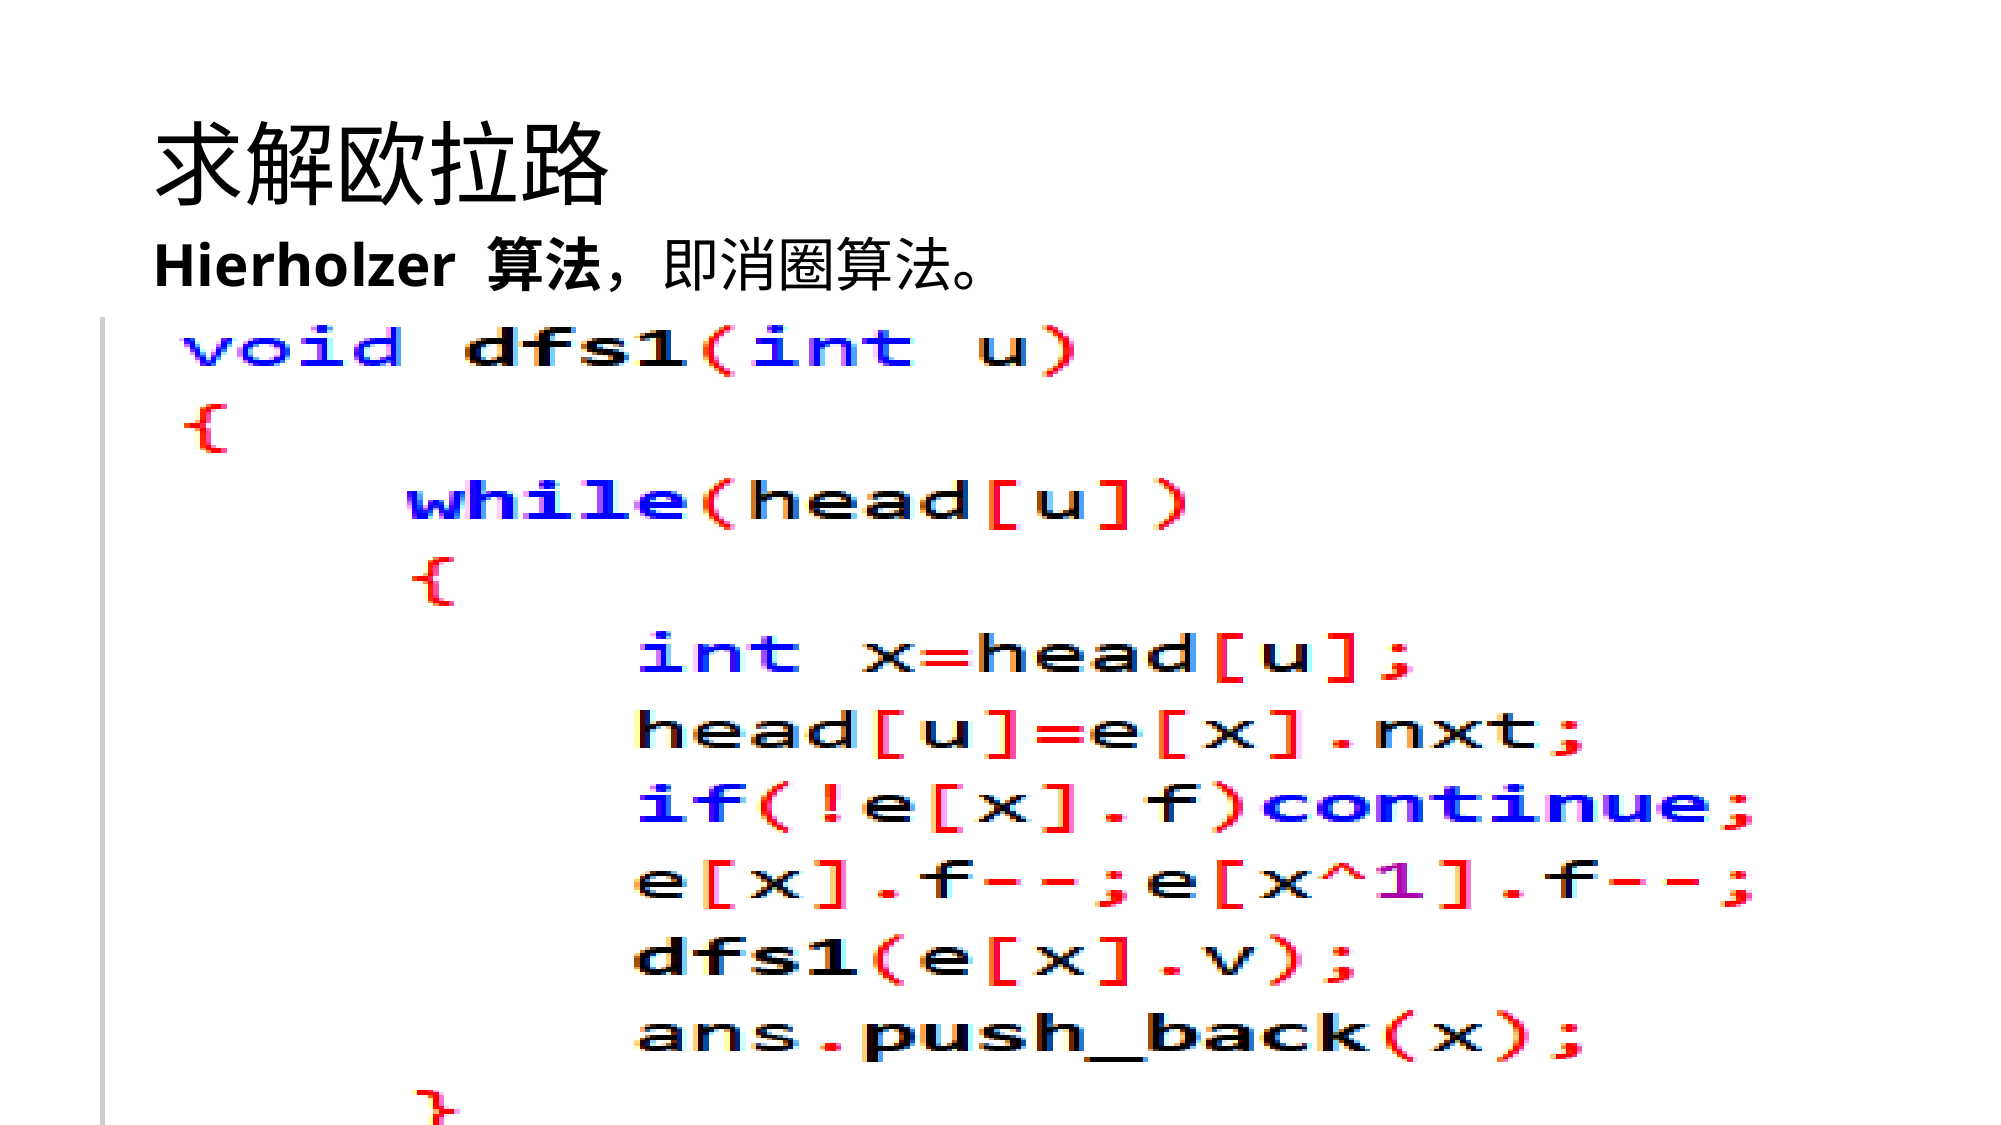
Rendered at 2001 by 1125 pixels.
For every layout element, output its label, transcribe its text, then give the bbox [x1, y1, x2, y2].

list Hierholzer 算法，即消圈算法。 [137, 228, 1863, 316]
title 求解欧拉路 [137, 59, 1863, 228]
picture [79, 316, 1895, 1125]
